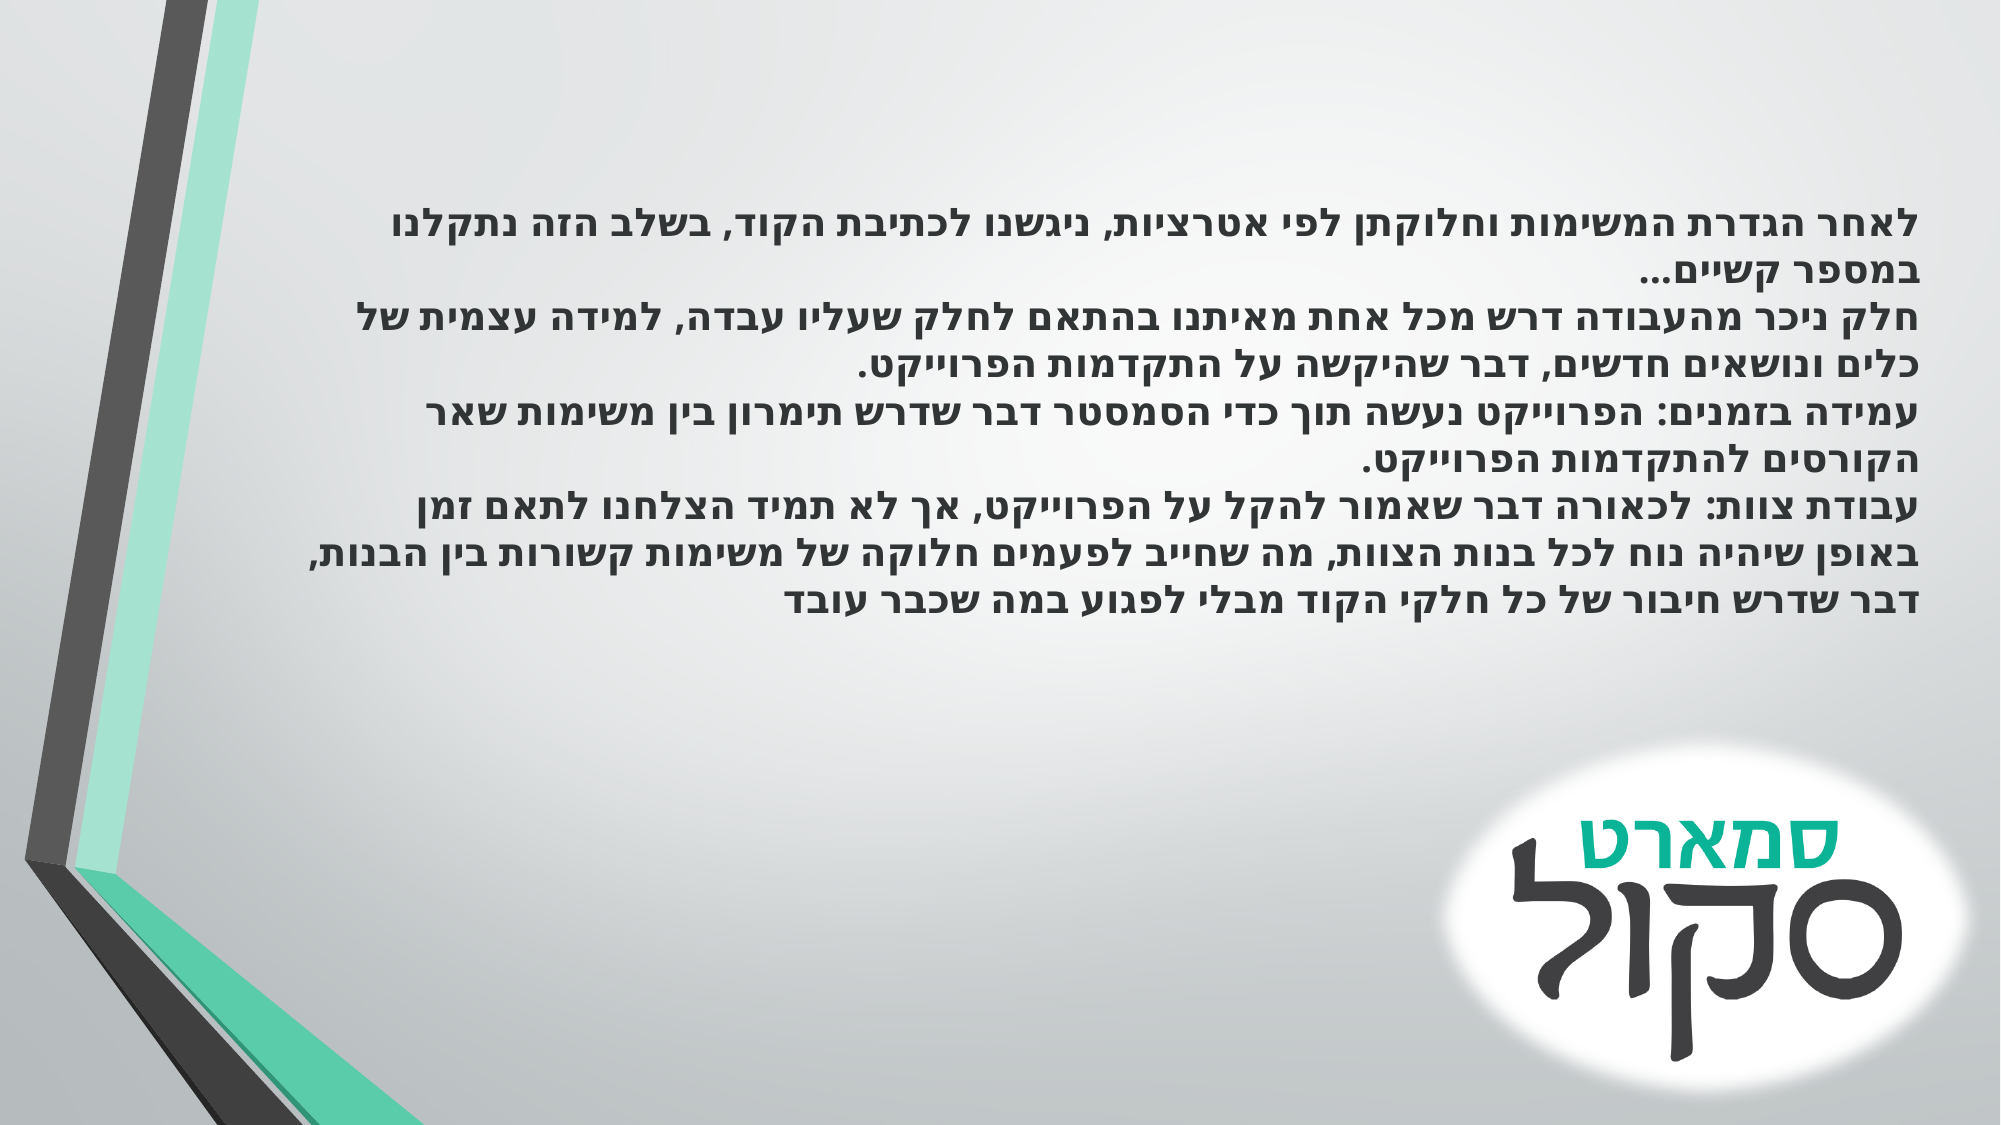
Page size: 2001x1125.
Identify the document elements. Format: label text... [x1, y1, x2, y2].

picture [1423, 725, 1988, 1110]
title לאחר הגדרת המשימות וחלוקתן לפי אטרציות, ניגשנו לכתיבת הקוד, בשלב הזה נתקלנו במספר קשיים... חלק ניכר מהעבודה דרש מכל אחת מאיתנו בהתאם לחלק שעליו עבדה, למידה עצמית של כלים ונושאים חדשים, דבר שהיקשה על התקדמות הפרוייקט. עמידה בזמנים: הפרוייקט נעשה תוך כדי הסמסטר דבר שדרש תימרון בין משימות שאר הקורסים להתקדמות הפרוייקט. עבודת צוות: לכאורה דבר שאמור להקל על הפרוייקט, אך לא תמיד הצלחנו לתאם זמן באופן שיהיה נוח לכל בנות הצוות, מה שחייב לפעמים חלוקה של משימות קשורות בין הבנות, דבר שדרש חיבור של כל חלקי הקוד מבלי לפגוע במה שכבר עובד [292, 185, 1937, 773]
